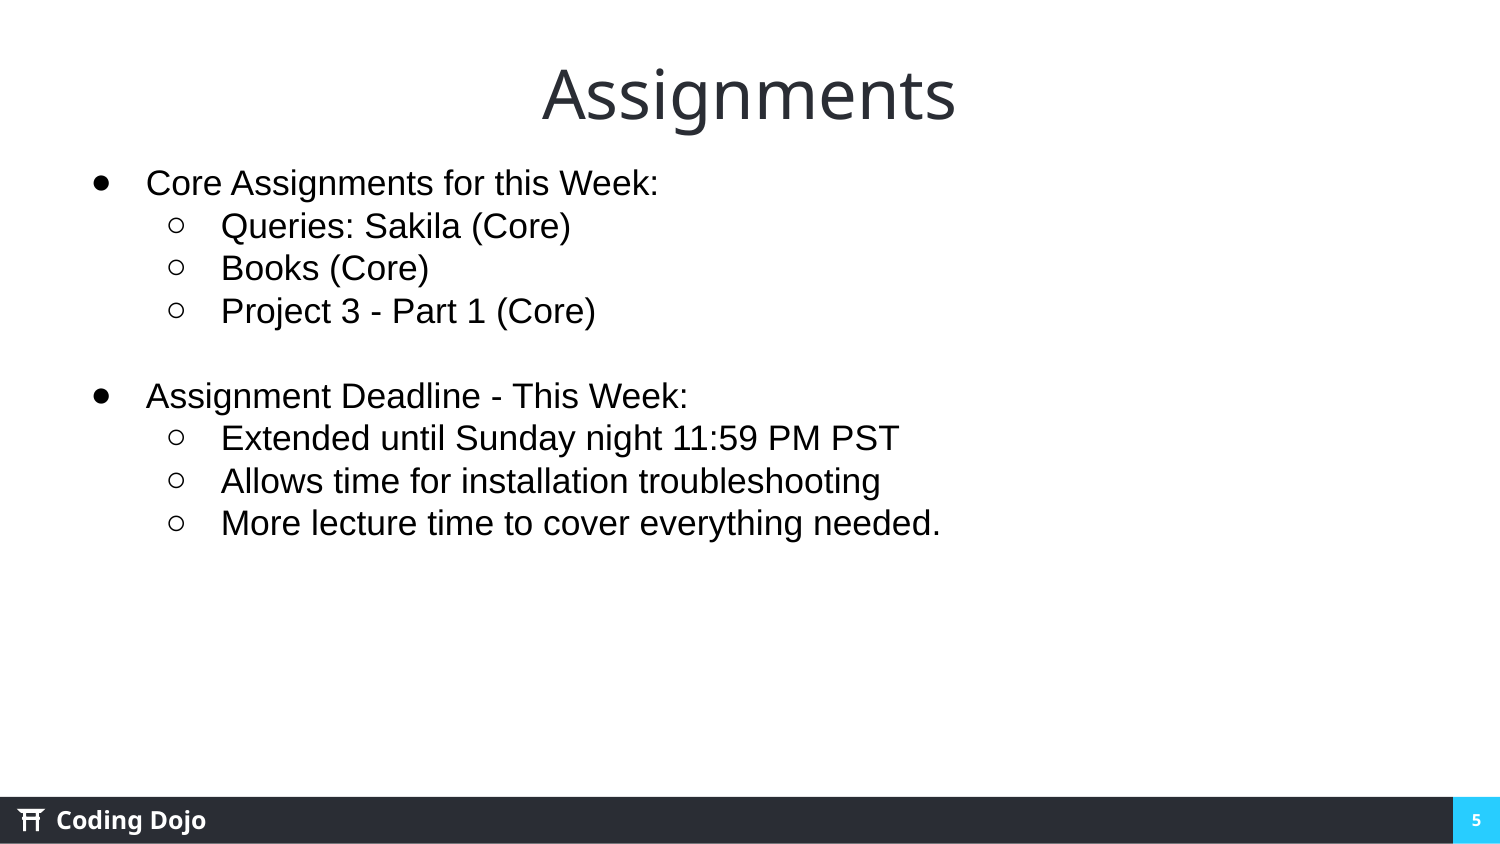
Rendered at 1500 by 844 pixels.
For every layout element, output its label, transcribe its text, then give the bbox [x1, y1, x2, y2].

title Assignments [103, 21, 1397, 145]
picture [15, 804, 47, 836]
list Core Assignments for this Week: Queries: Sakila (Core) Books (Core) Project 3 - Part 1 (Core) Assignment Deadline - This Week: Extended until Sunday night 11:59 PM PST Allows time for installation troubleshooting More lecture time to cover everything needed. [55, 145, 1445, 768]
